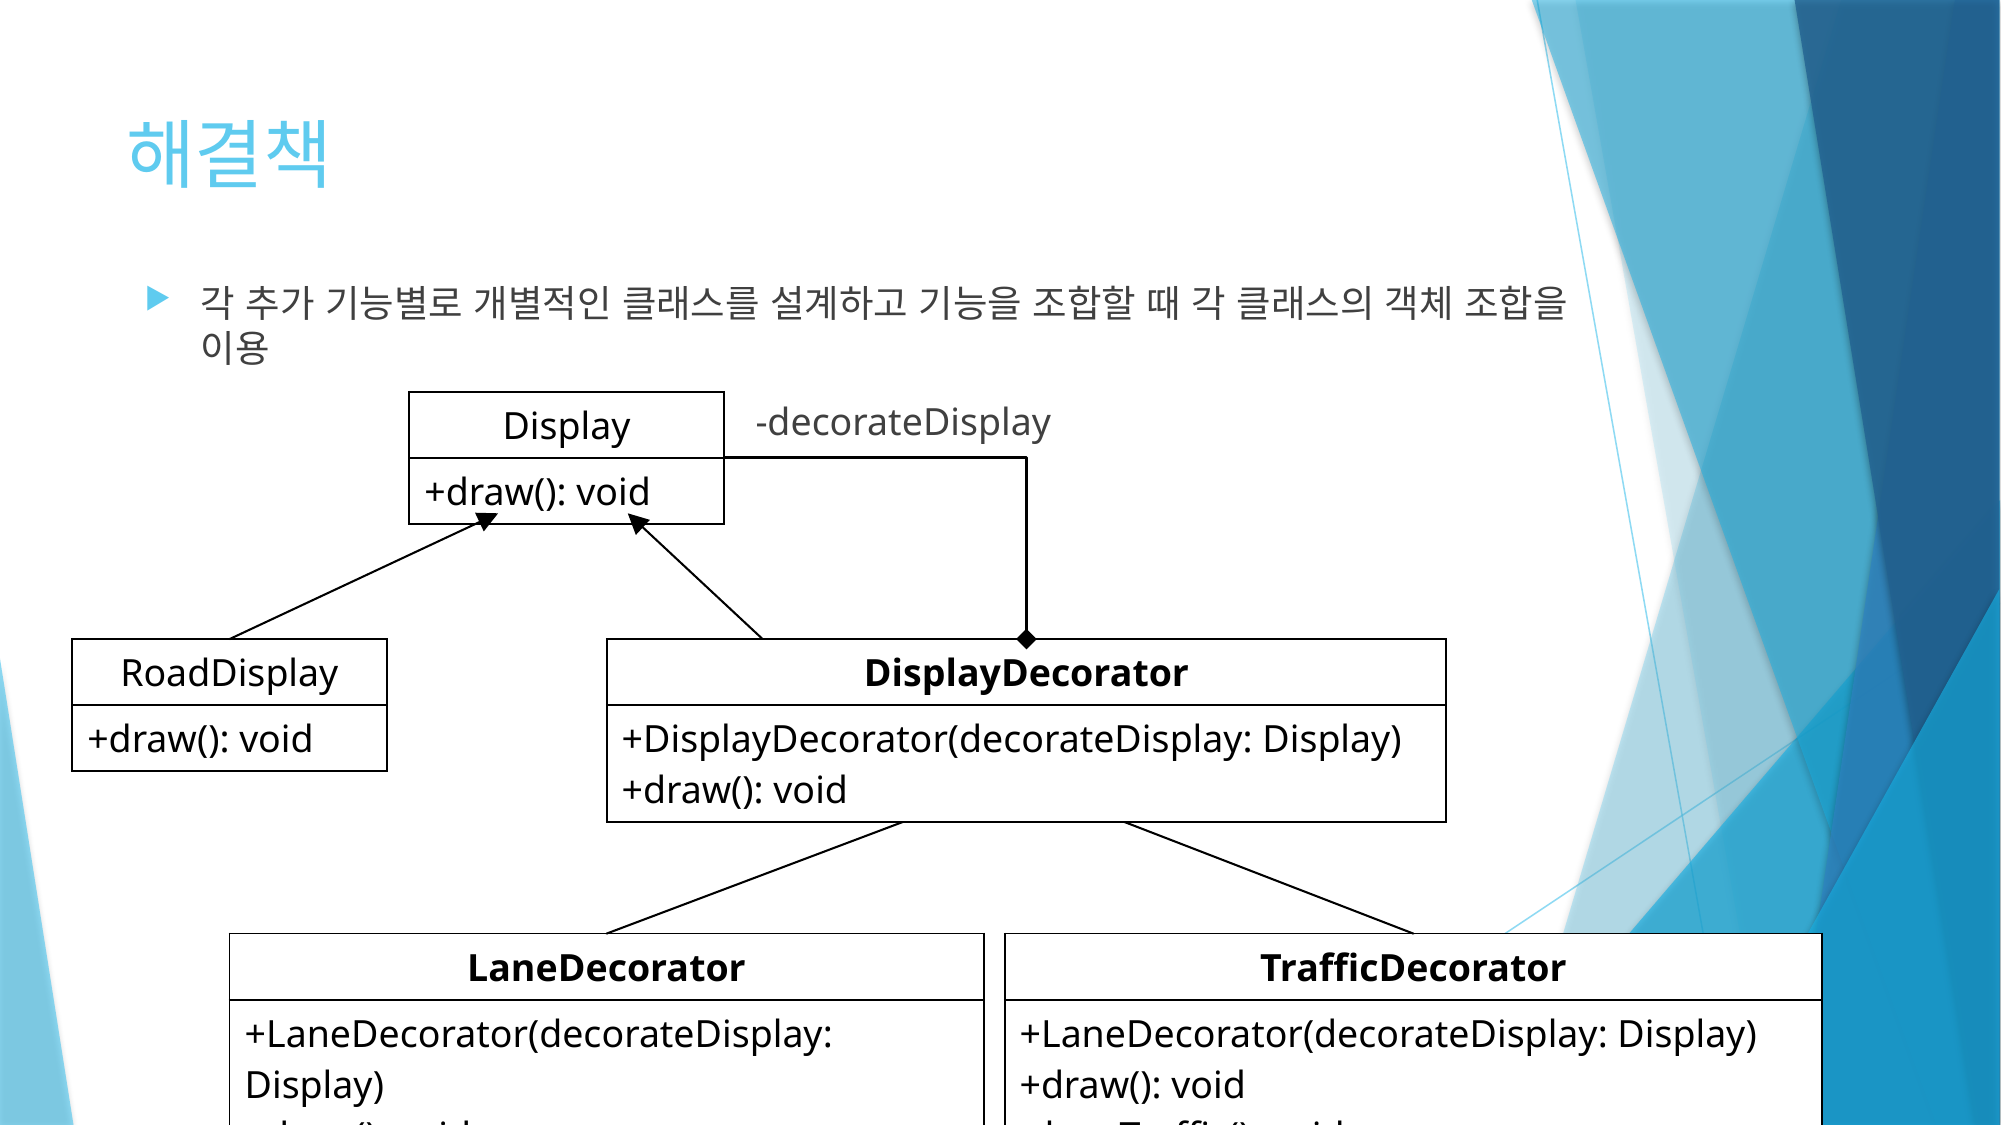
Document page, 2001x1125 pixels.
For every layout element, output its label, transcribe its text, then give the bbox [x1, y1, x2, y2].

text_box -decorateDisplay [740, 388, 1067, 510]
list 각 추가 기능별로 개별적인 클래스를 설계하고 기능을 조합할 때 각 클래스의 객체 조합을 이용 [129, 272, 1652, 395]
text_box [606, 804, 949, 934]
title 해결책 [111, 99, 1522, 317]
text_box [229, 512, 499, 640]
table_header LaneDecorator [230, 934, 983, 999]
table_cell +LaneDecorator(decorateDisplay: Display) +draw(): void -drawLane(): void [230, 1001, 983, 1125]
table_cell +DisplayDecorator(decorateDisplay: Display) +draw(): void [608, 706, 1445, 821]
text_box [723, 451, 1027, 640]
table_cell +draw(): void [410, 459, 718, 523]
table_cell +draw(): void [73, 706, 386, 770]
table_header TrafficDecorator [1006, 934, 1821, 999]
table_header Display [410, 393, 723, 457]
table_header DisplayDecorator [608, 640, 1445, 704]
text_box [627, 512, 718, 640]
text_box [1079, 804, 1414, 934]
table_cell +LaneDecorator(decorateDisplay: Display) +draw(): void -drawTraffic(): void [1006, 1001, 1821, 1125]
table_header RoadDisplay [73, 640, 386, 704]
